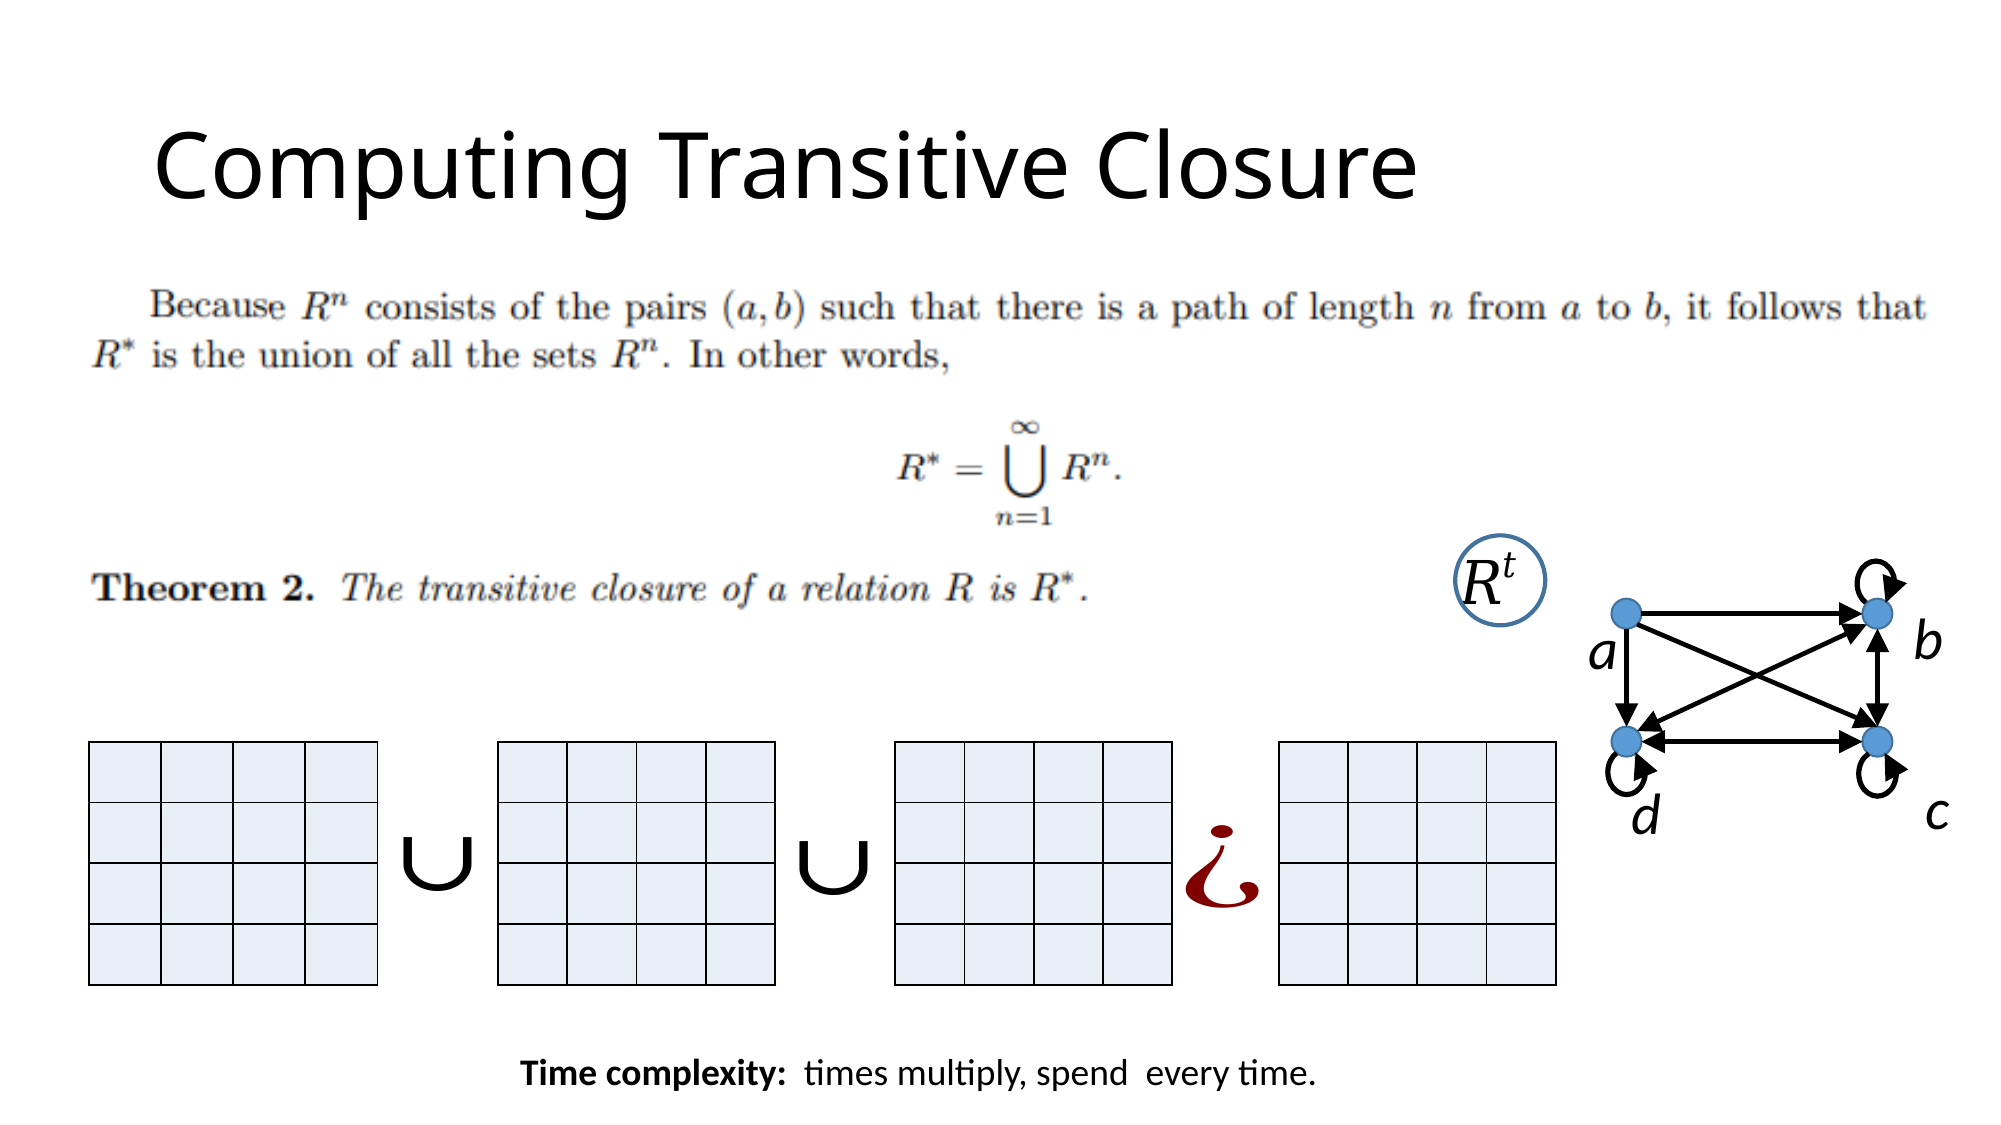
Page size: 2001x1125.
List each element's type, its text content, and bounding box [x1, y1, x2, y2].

text_box [1607, 752, 1655, 796]
text_box [1610, 725, 1643, 758]
text_box [1858, 752, 1905, 797]
text_box b [1899, 640, 1931, 679]
text_box c [1910, 763, 1942, 849]
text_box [1637, 624, 1878, 727]
text_box d [1617, 769, 1649, 854]
text_box [1861, 725, 1894, 758]
text_box a [1573, 640, 1605, 689]
title Computing Transitive Closure [137, 59, 1863, 258]
picture [53, 258, 1974, 640]
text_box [1637, 727, 1867, 732]
